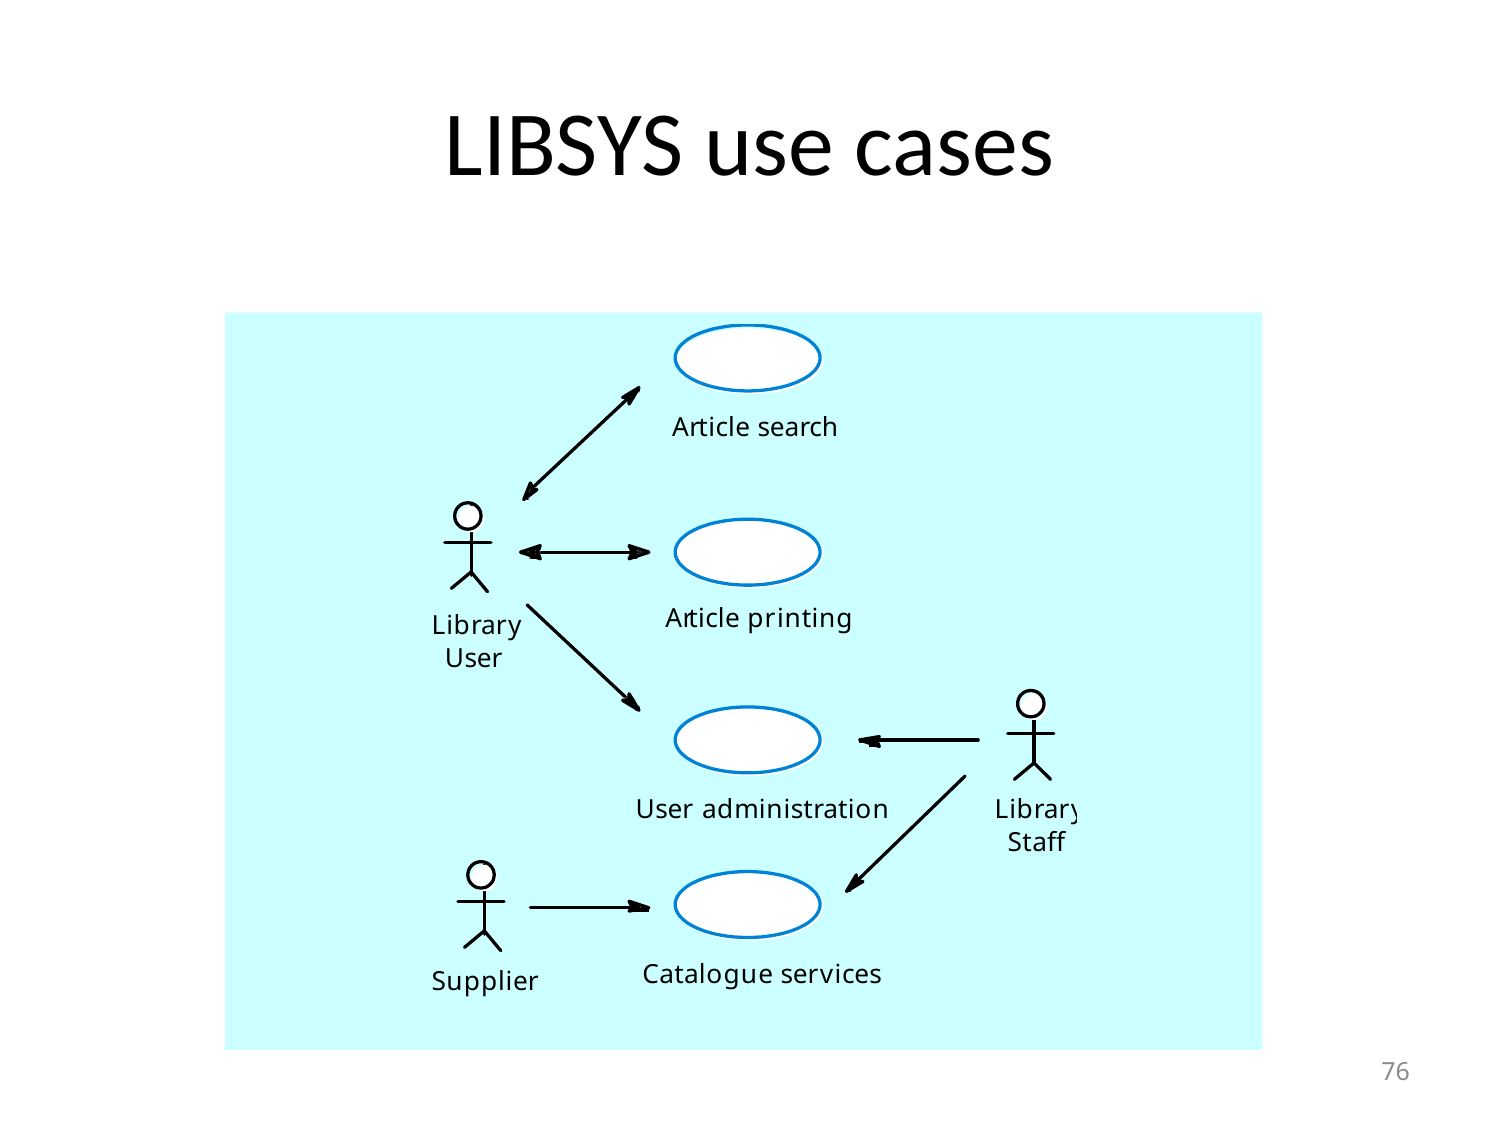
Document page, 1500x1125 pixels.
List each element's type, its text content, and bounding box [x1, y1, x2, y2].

title LIBSYS use cases [75, 45, 1425, 233]
slide_number 76 [1074, 1042, 1425, 1103]
text_box [224, 312, 1263, 1050]
picture [424, 324, 1078, 1001]
